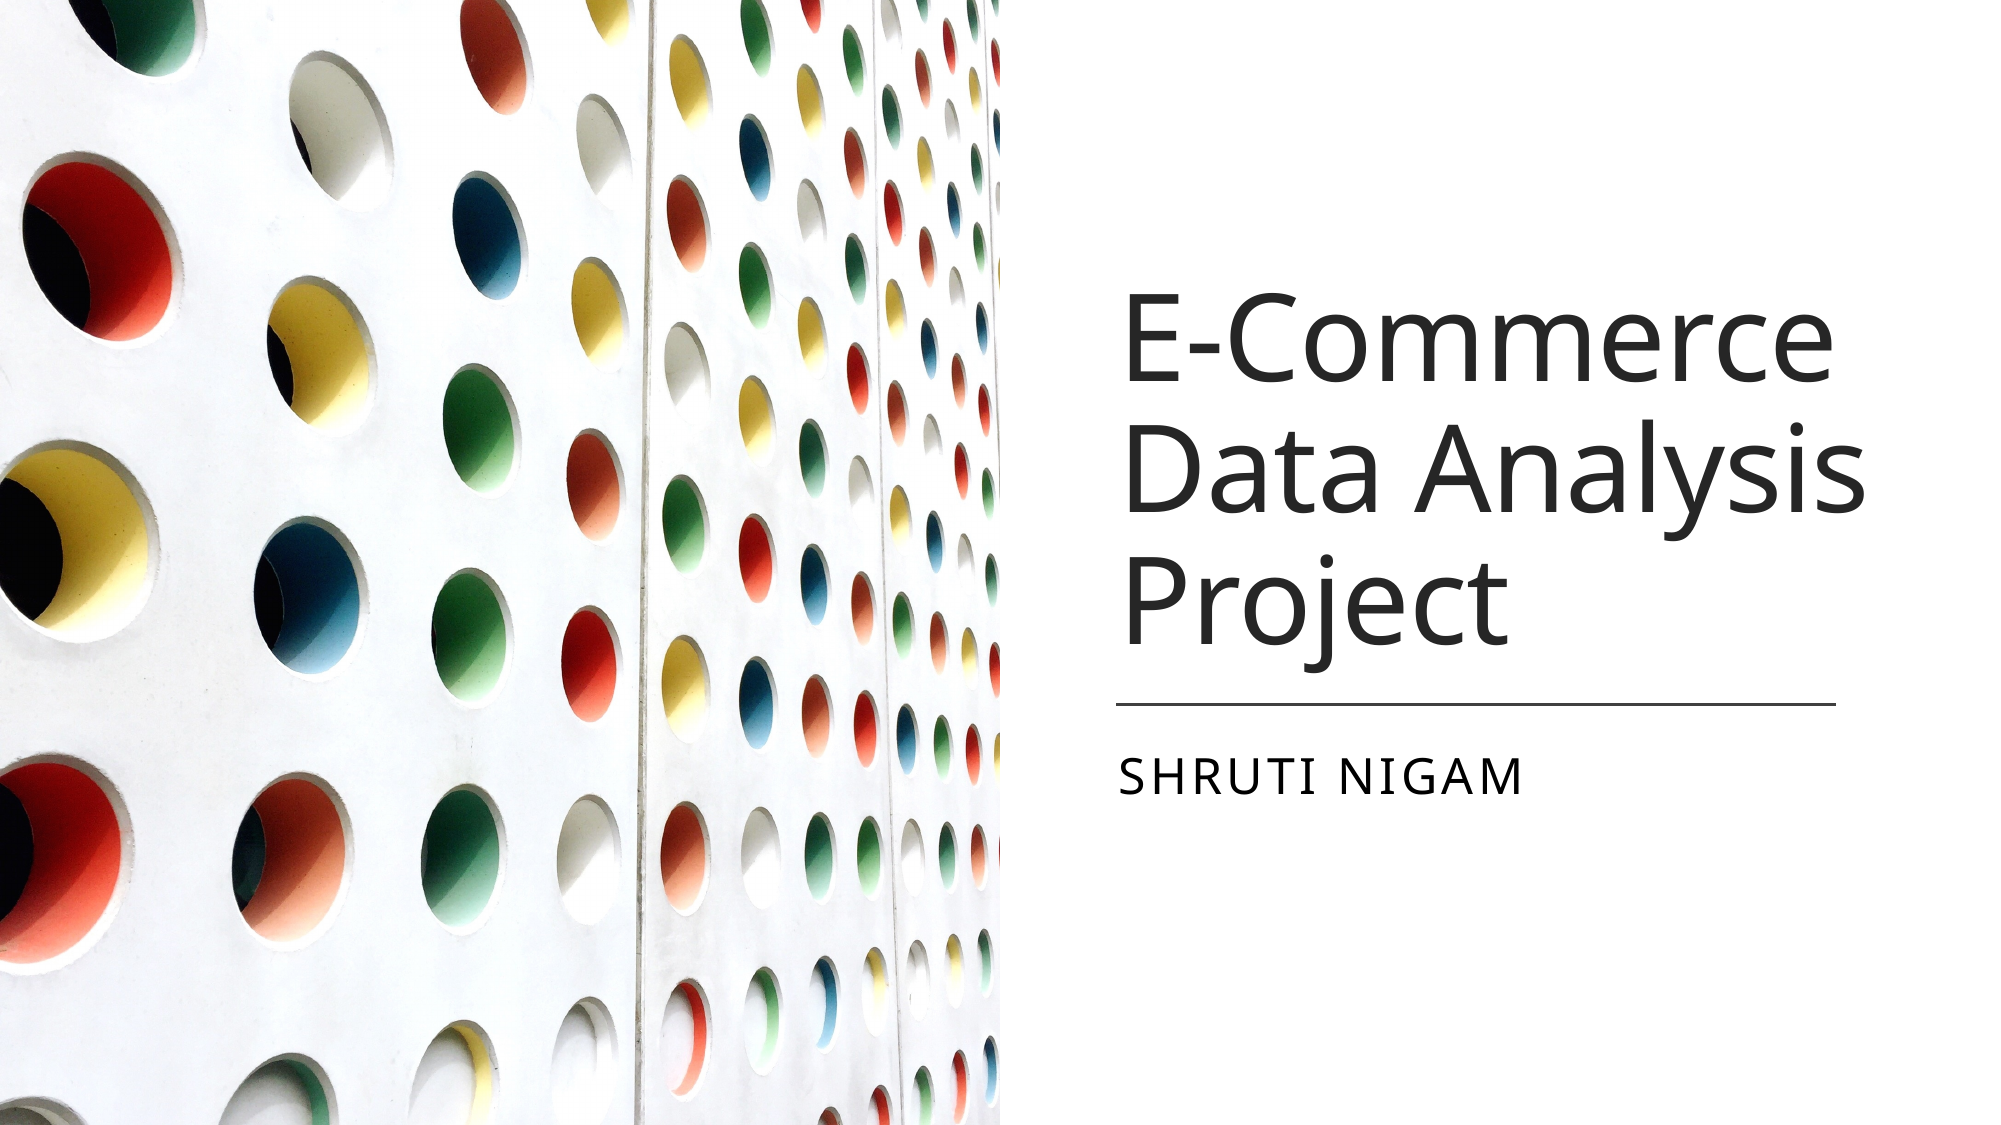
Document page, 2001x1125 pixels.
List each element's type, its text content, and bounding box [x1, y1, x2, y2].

picture [0, 0, 1001, 1125]
subtitle Shruti nigam [1103, 730, 1897, 935]
title E-Commerce Data Analysis Project [1103, 104, 1894, 679]
text_box [1006, 0, 2000, 1125]
